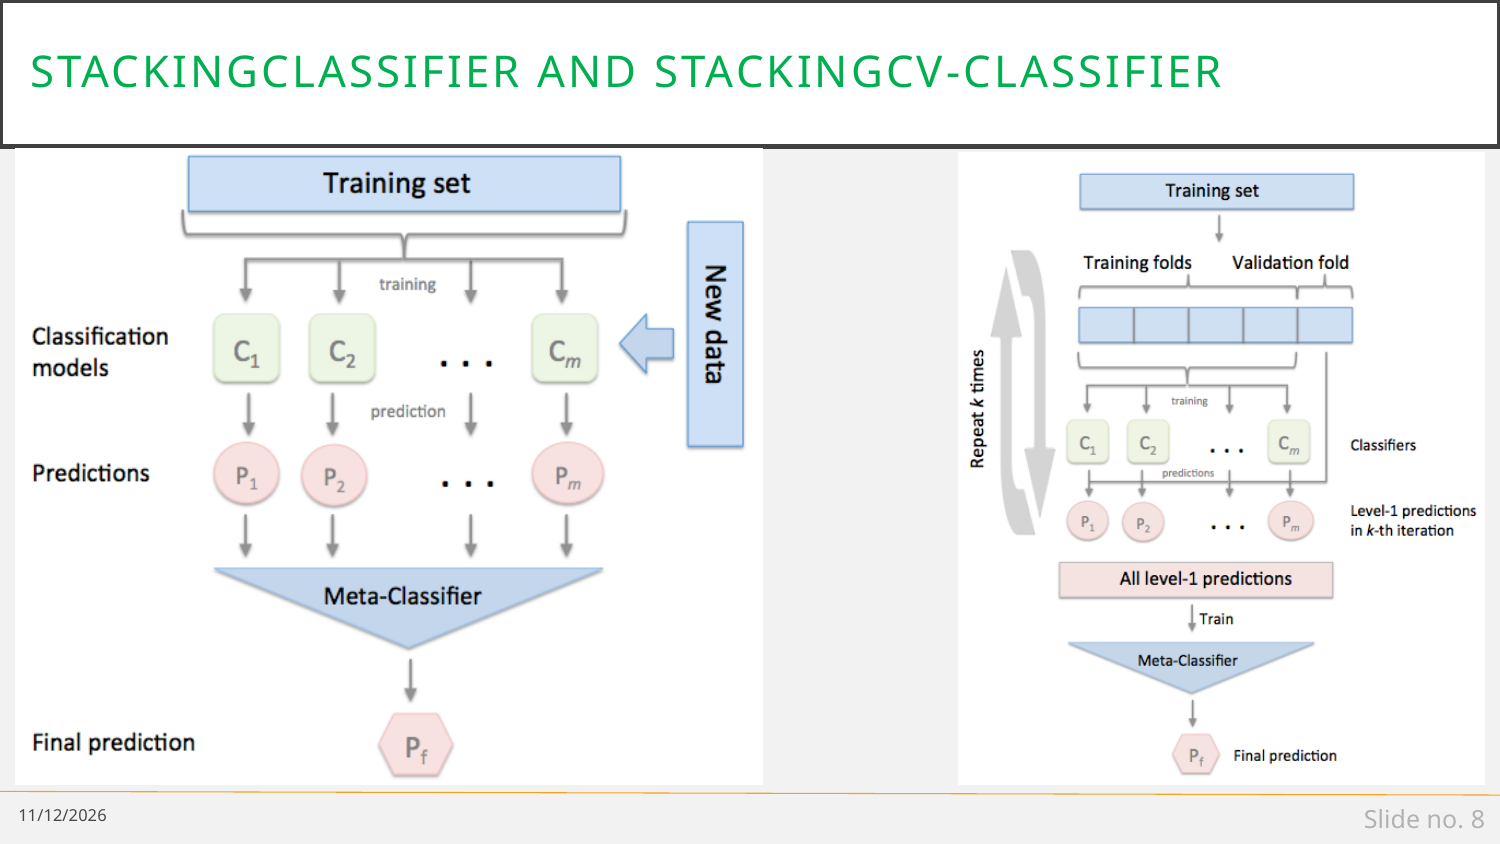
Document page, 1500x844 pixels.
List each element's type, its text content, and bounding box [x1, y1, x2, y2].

slide_number Slide no. 8 [1162, 797, 1500, 843]
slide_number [0, 796, 122, 837]
picture [15, 148, 763, 785]
title Stackingclassifier and stackingcv-classifier [0, 0, 1500, 149]
picture [958, 152, 1485, 785]
